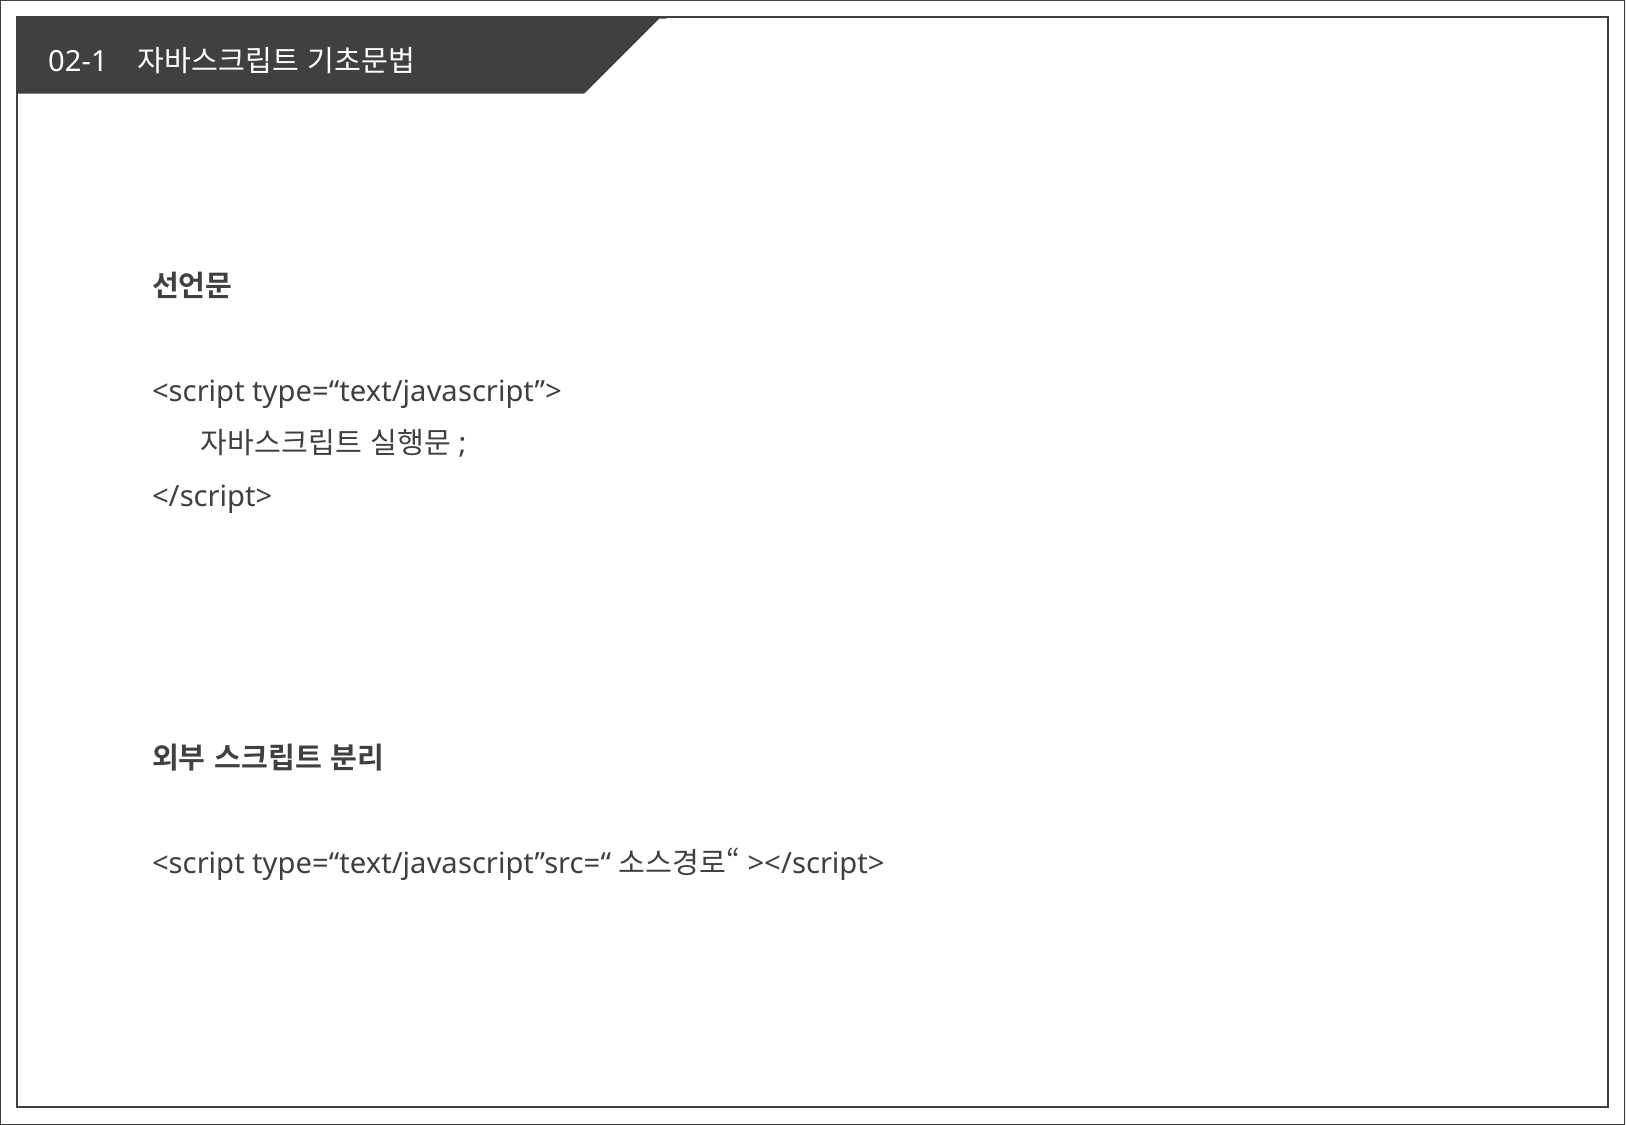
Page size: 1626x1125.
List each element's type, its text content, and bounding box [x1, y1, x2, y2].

text_box 선언문 <script type=“text/javascript”> 자바스크립트 실행문; </script> 외부 스크립트 분리 <script type=“text/javascript”src=“소스경로“></script> [137, 242, 1121, 887]
